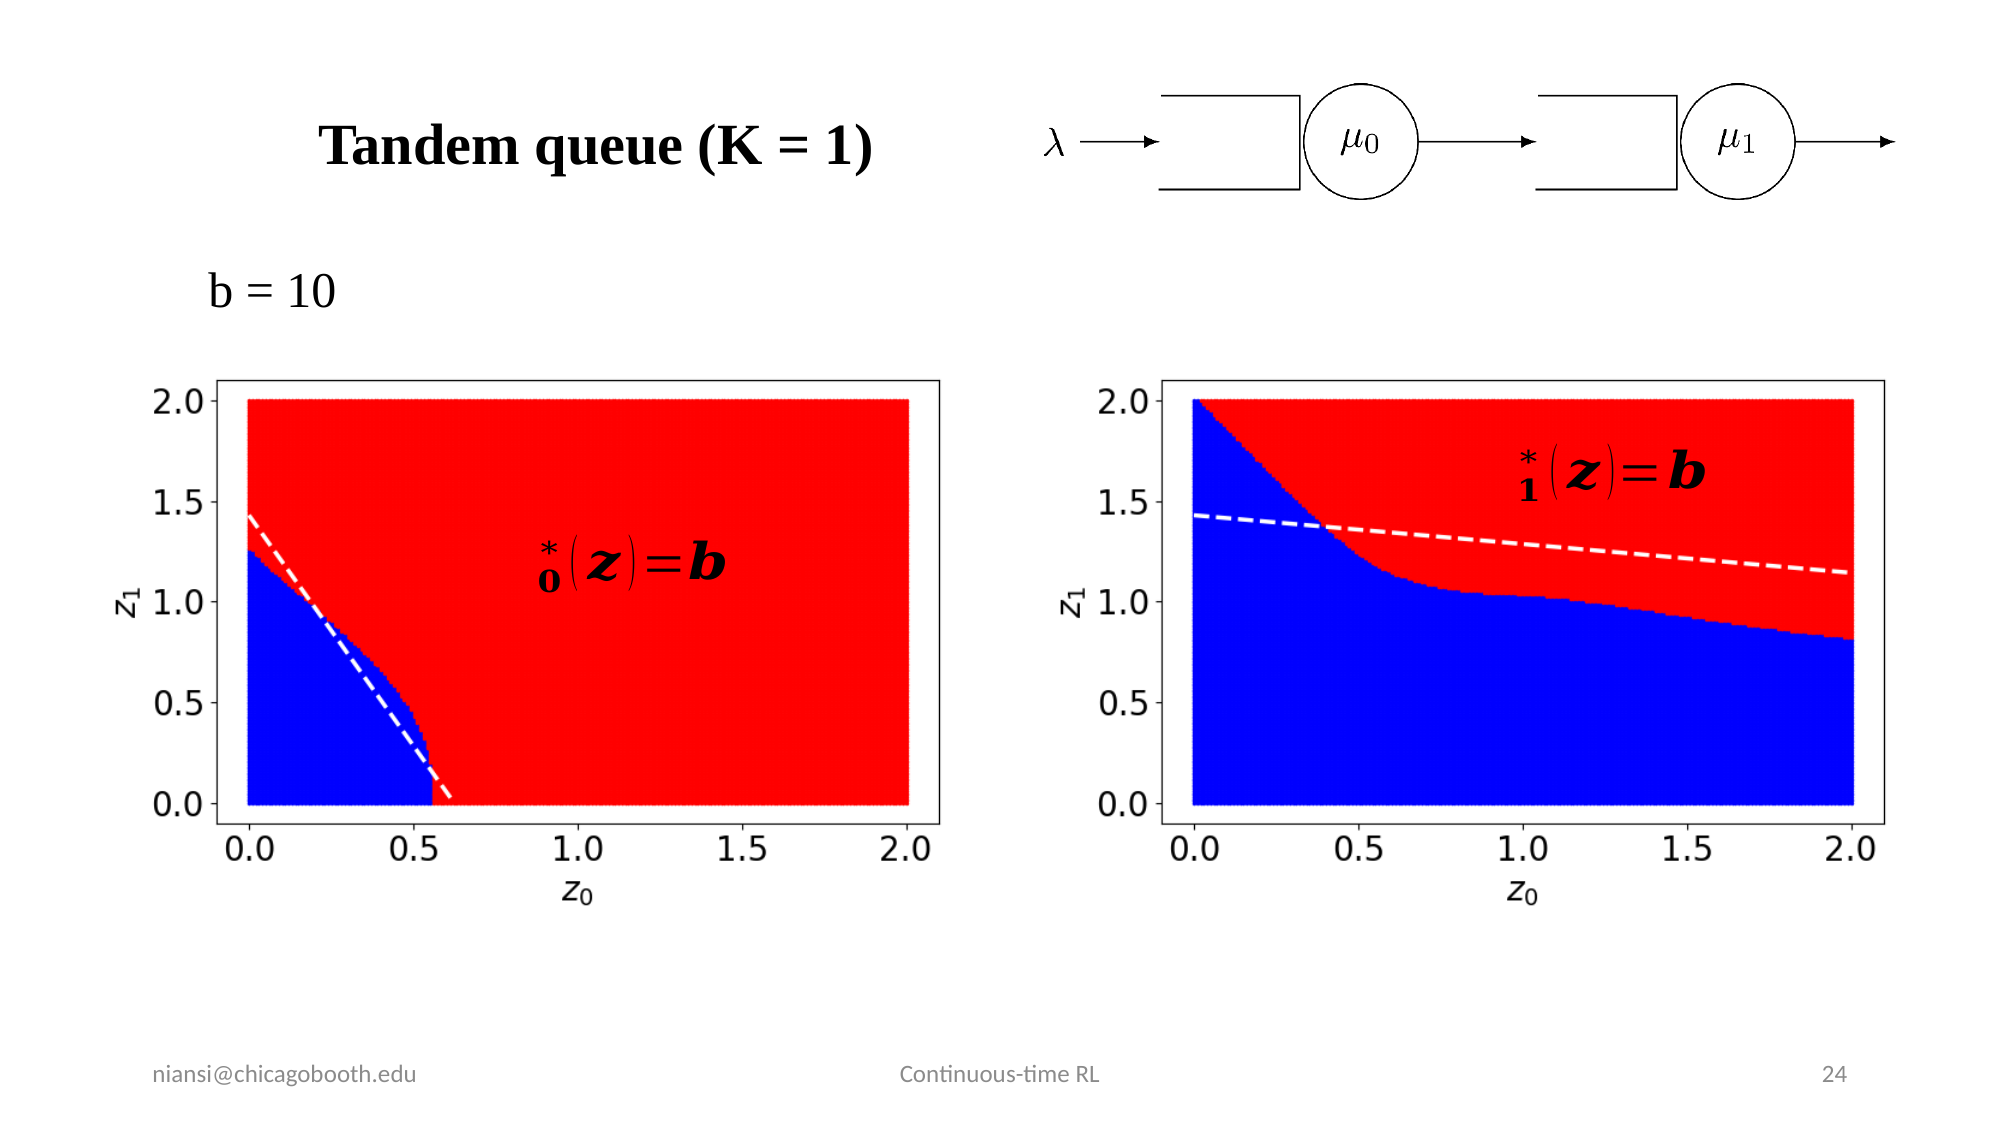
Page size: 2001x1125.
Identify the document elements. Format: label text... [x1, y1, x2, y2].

text_box b = 10 [0, 250, 858, 325]
picture [1044, 83, 1896, 200]
slide_number 24 [1412, 1042, 1863, 1103]
picture [74, 344, 975, 945]
text_box Tandem queue (K = 1) [284, 98, 908, 184]
picture [1019, 344, 1920, 945]
slide_number niansi@chicagobooth.edu [137, 1042, 588, 1103]
footer Continuous-time RL [662, 1042, 1338, 1103]
